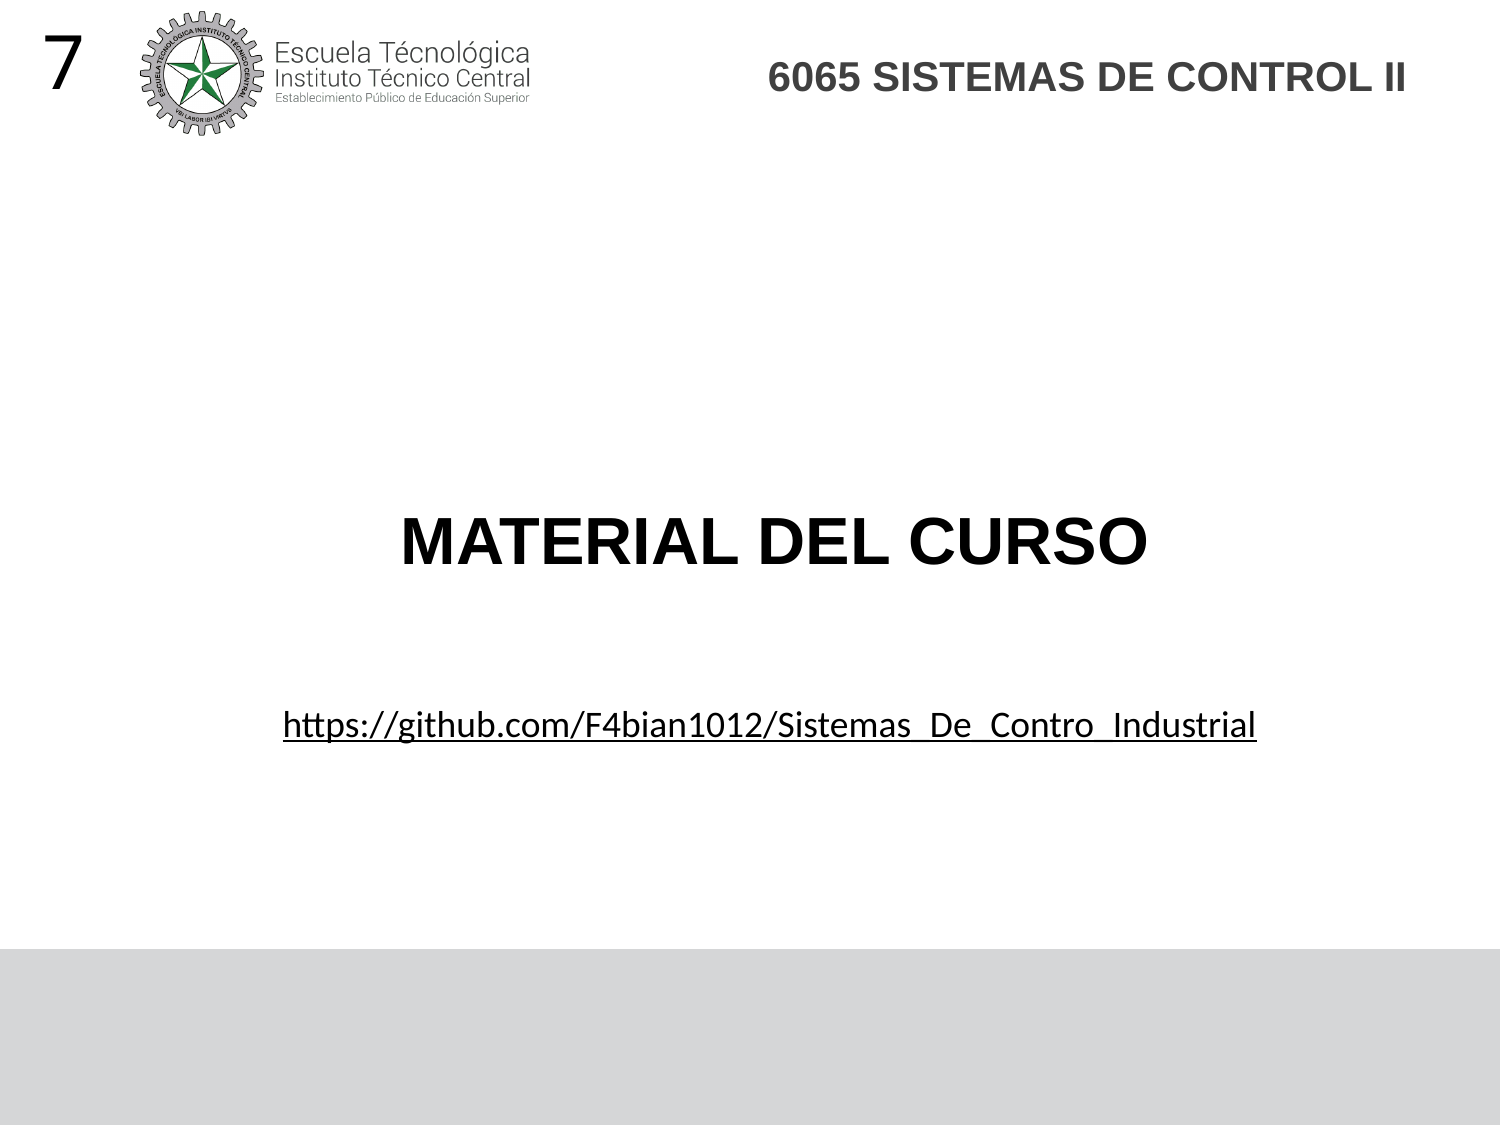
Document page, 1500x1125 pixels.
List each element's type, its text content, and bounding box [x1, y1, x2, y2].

picture [130, 7, 538, 138]
text_box MATERIAL DEL CURSO [100, 444, 1451, 632]
text_box https://github.com/F4bian1012/Sistemas_De_Contro_Industrial [267, 692, 1283, 753]
text_box 6065 SISTEMAS DE CONTROL II [538, 42, 1422, 125]
title 7 [0, 0, 128, 114]
